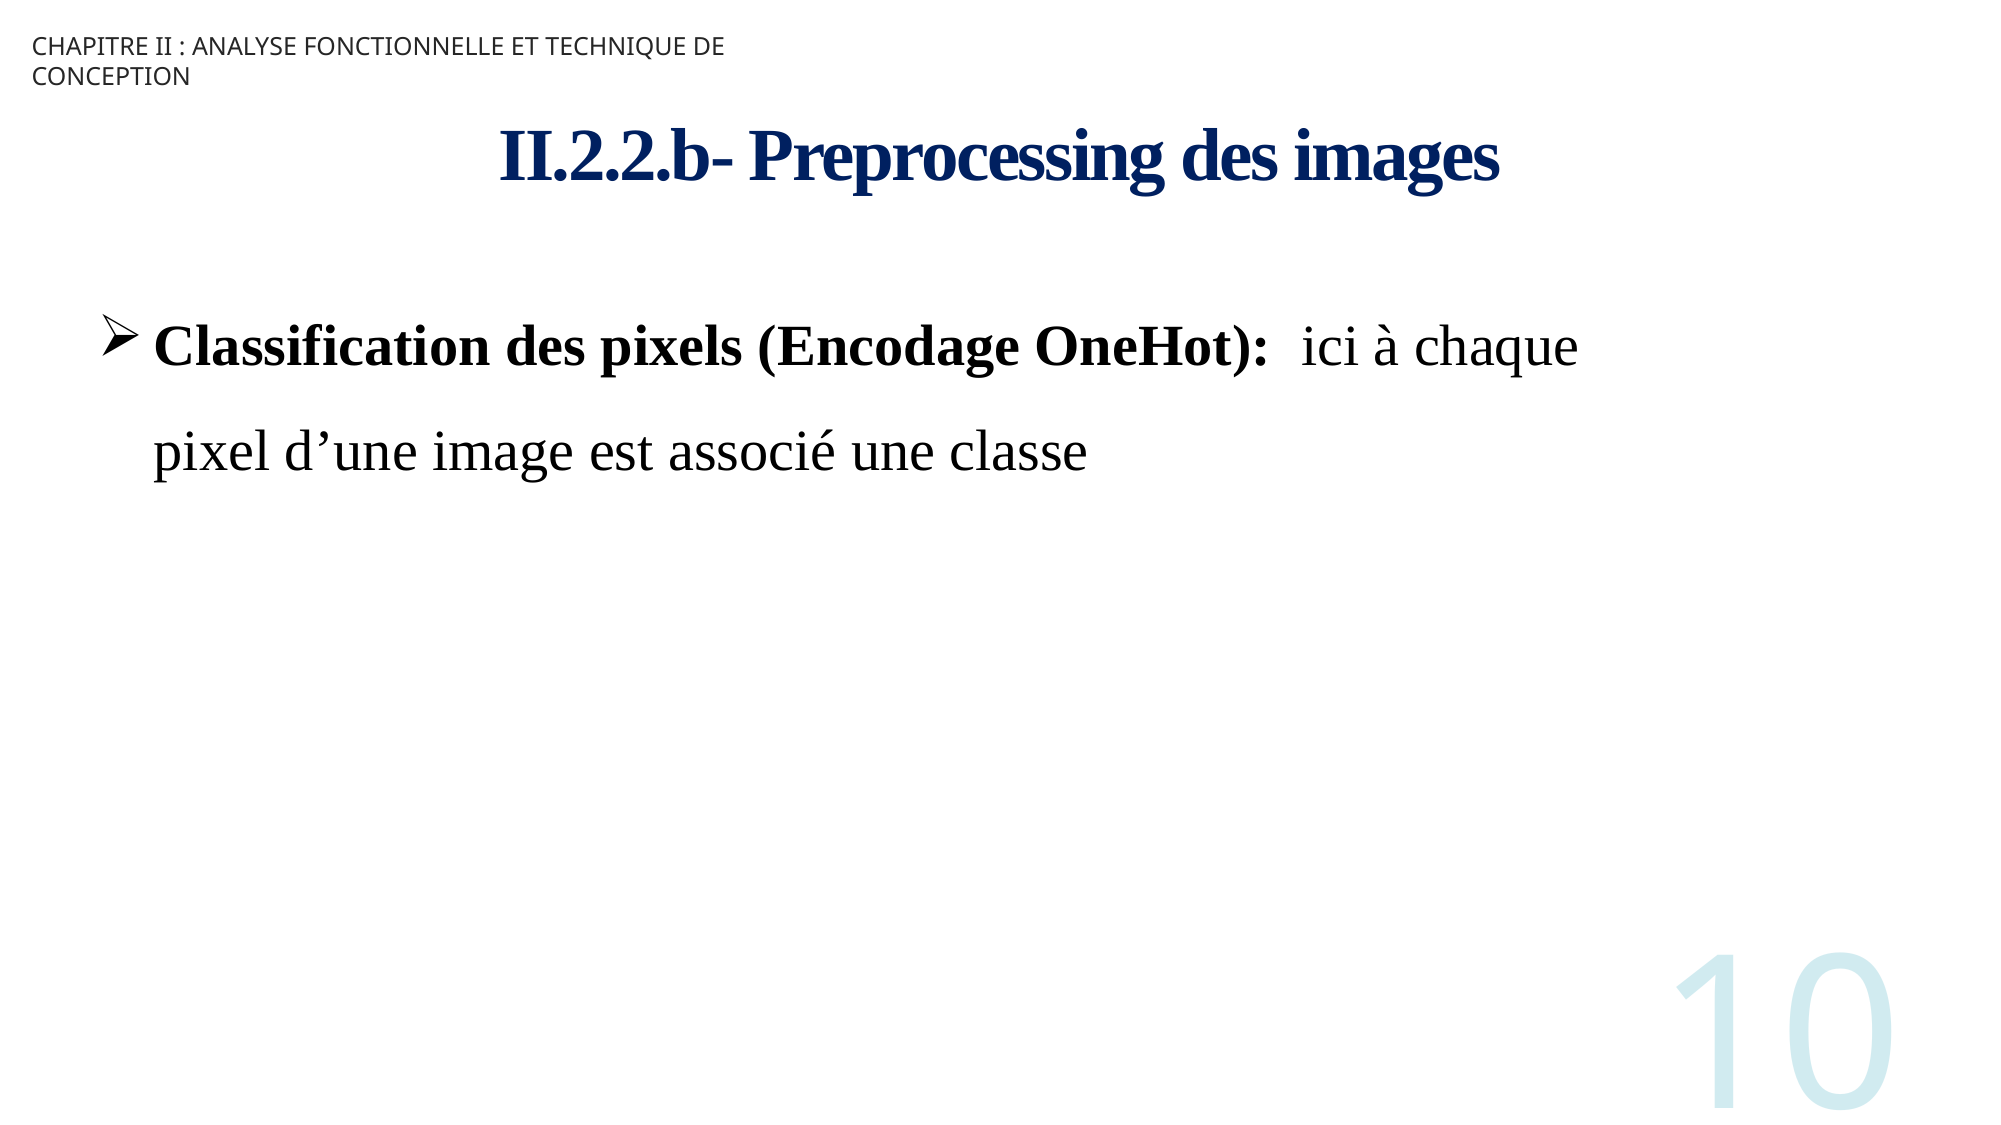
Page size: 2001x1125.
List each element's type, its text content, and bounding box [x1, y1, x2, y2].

text_box Classification des pixels (Encodage OneHot): ici à chaque pixel d’une image est associé une classe [82, 265, 1639, 643]
text_box CHAPITRE II : ANALYSE FONCTIONNELLE ET TECHNIQUE DE CONCEPTION [16, 23, 779, 60]
title II.2.2.b- Preprocessing des images [269, 23, 1731, 234]
slide_number 10 [1437, 963, 1918, 1125]
